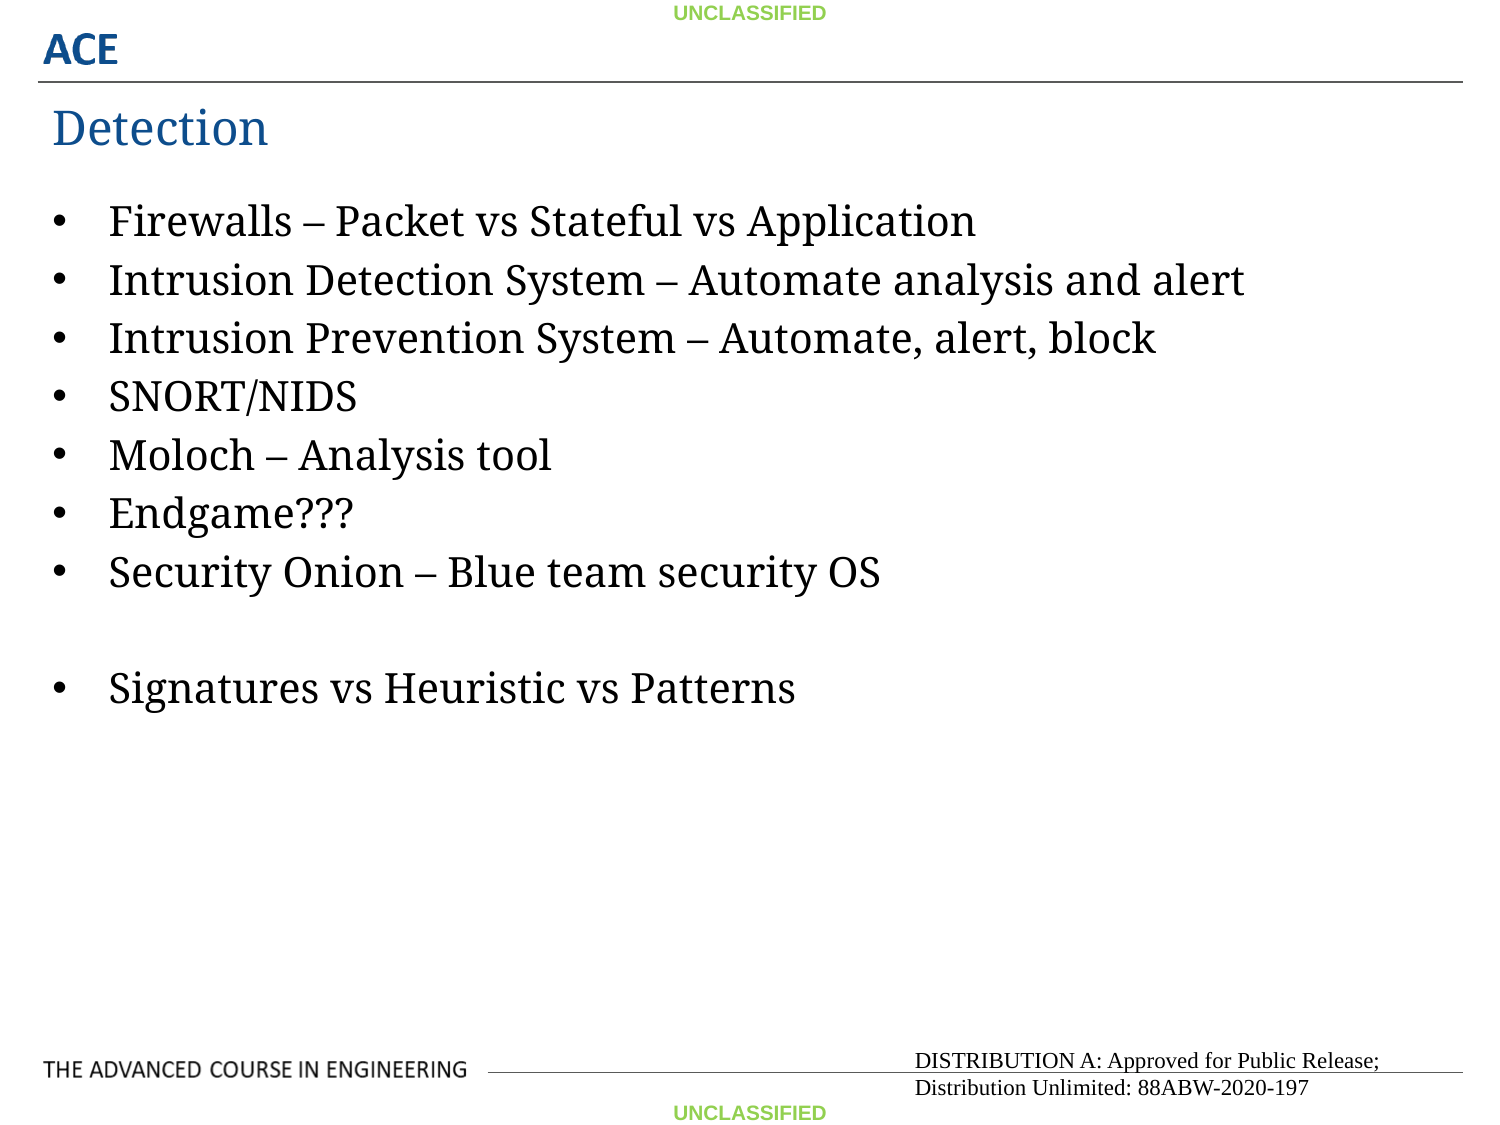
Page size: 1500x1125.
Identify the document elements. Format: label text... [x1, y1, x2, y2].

list Firewalls – Packet vs Stateful vs Application Intrusion Detection System – Automate analysis and alert Intrusion Prevention System – Automate, alert, block SNORT/NIDS Moloch – Analysis tool Endgame??? Security Onion – Blue team security OS Signatures vs Heuristic vs Patterns [37, 187, 1463, 1027]
picture [37, 24, 122, 70]
list Detection [37, 90, 1463, 163]
picture [27, 1046, 488, 1100]
